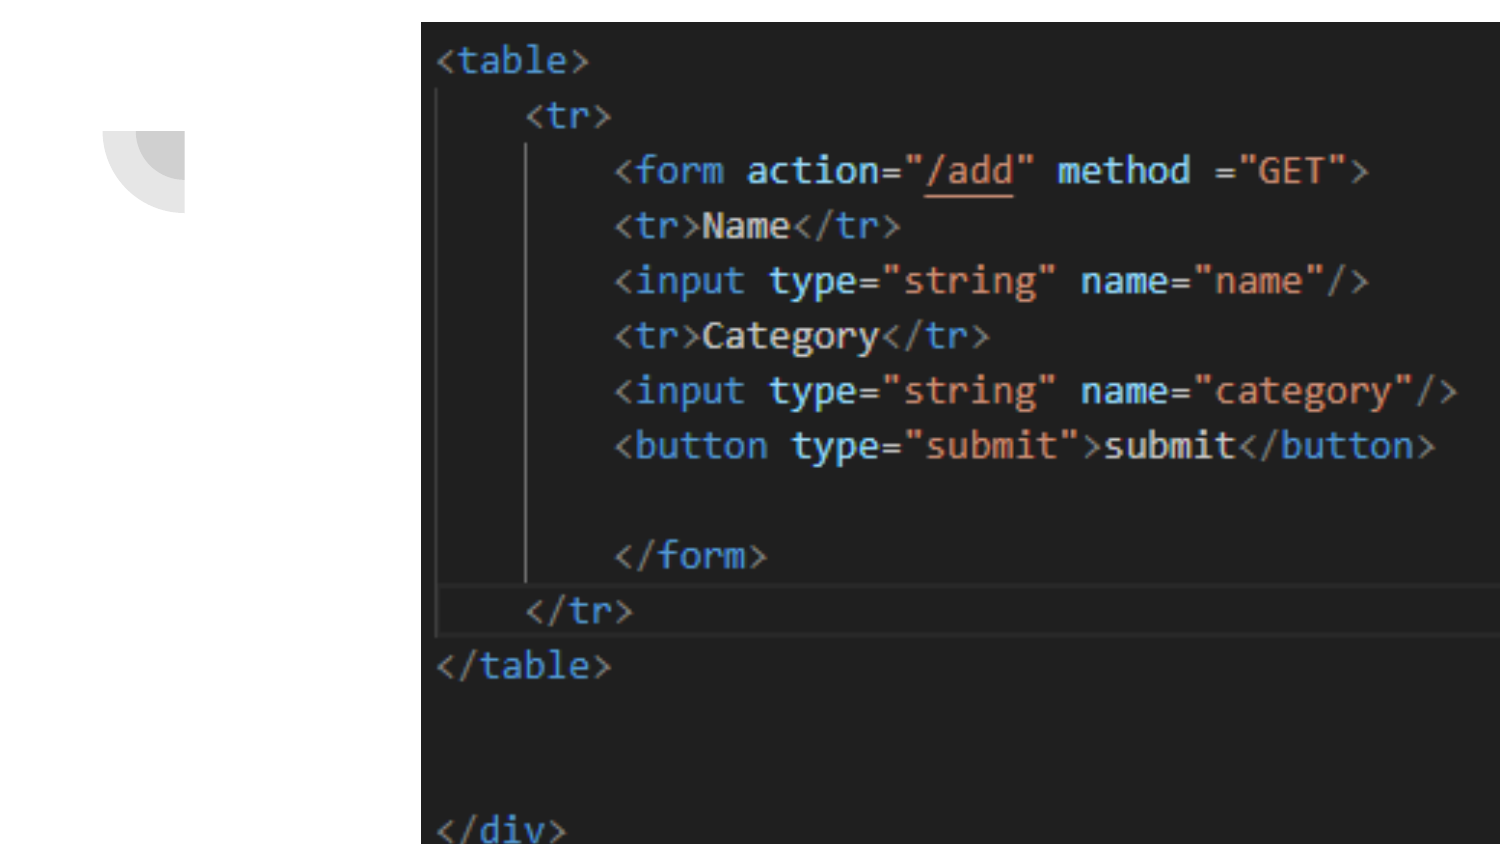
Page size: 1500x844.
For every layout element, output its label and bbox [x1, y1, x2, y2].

picture [420, 22, 1500, 844]
